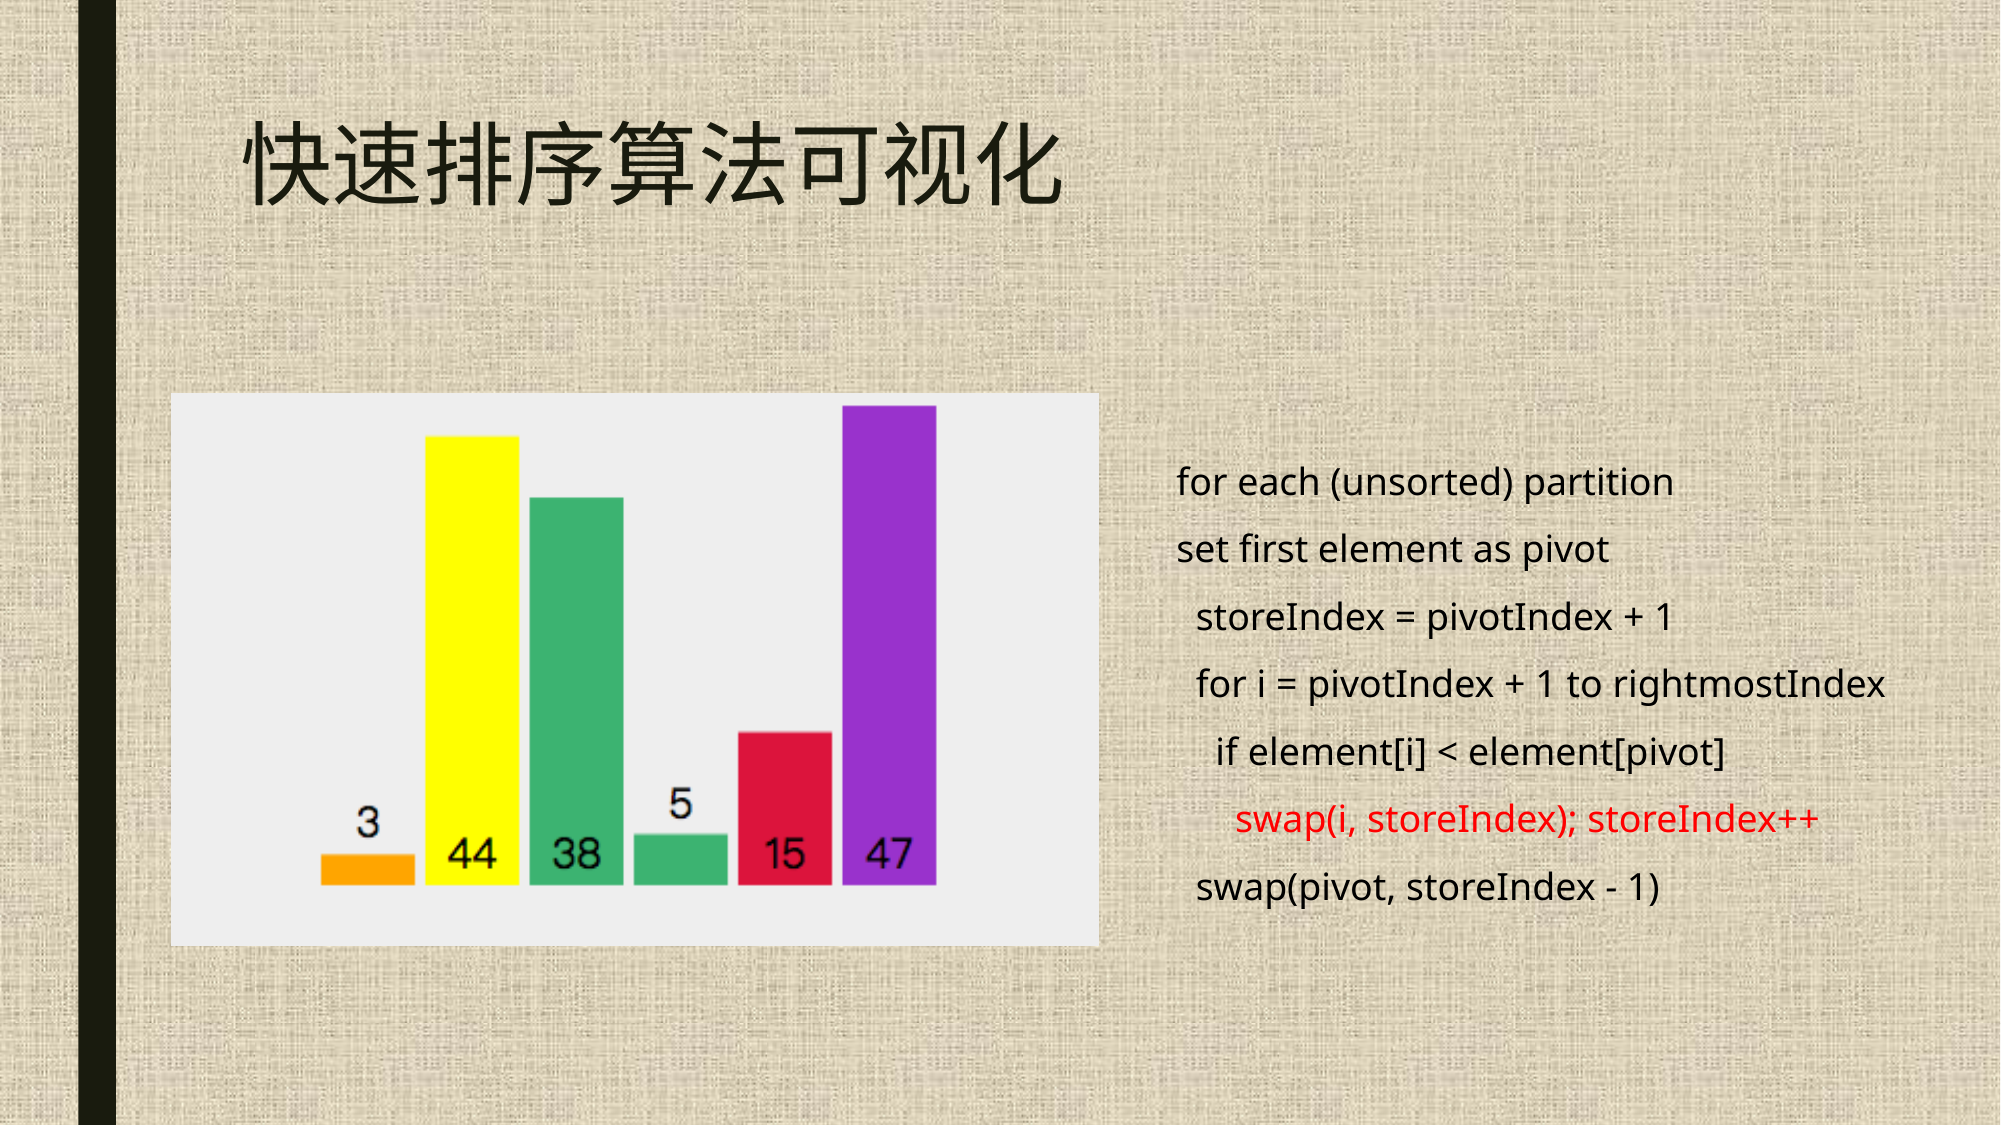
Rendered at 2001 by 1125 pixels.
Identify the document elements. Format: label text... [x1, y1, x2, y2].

picture [0, 0, 78, 1125]
text_box for each (unsorted) partition set first element as pivot storeIndex = pivotIndex + 1 for i = pivotIndex + 1 to rightmostIndex if element[i] < element[pivot] swap(i, storeIndex); storeIndex++ swap(pivot, storeIndex - 1) [1161, 427, 2000, 916]
picture [116, 0, 2001, 1125]
title 快速排序算法可视化 [225, 112, 1800, 357]
